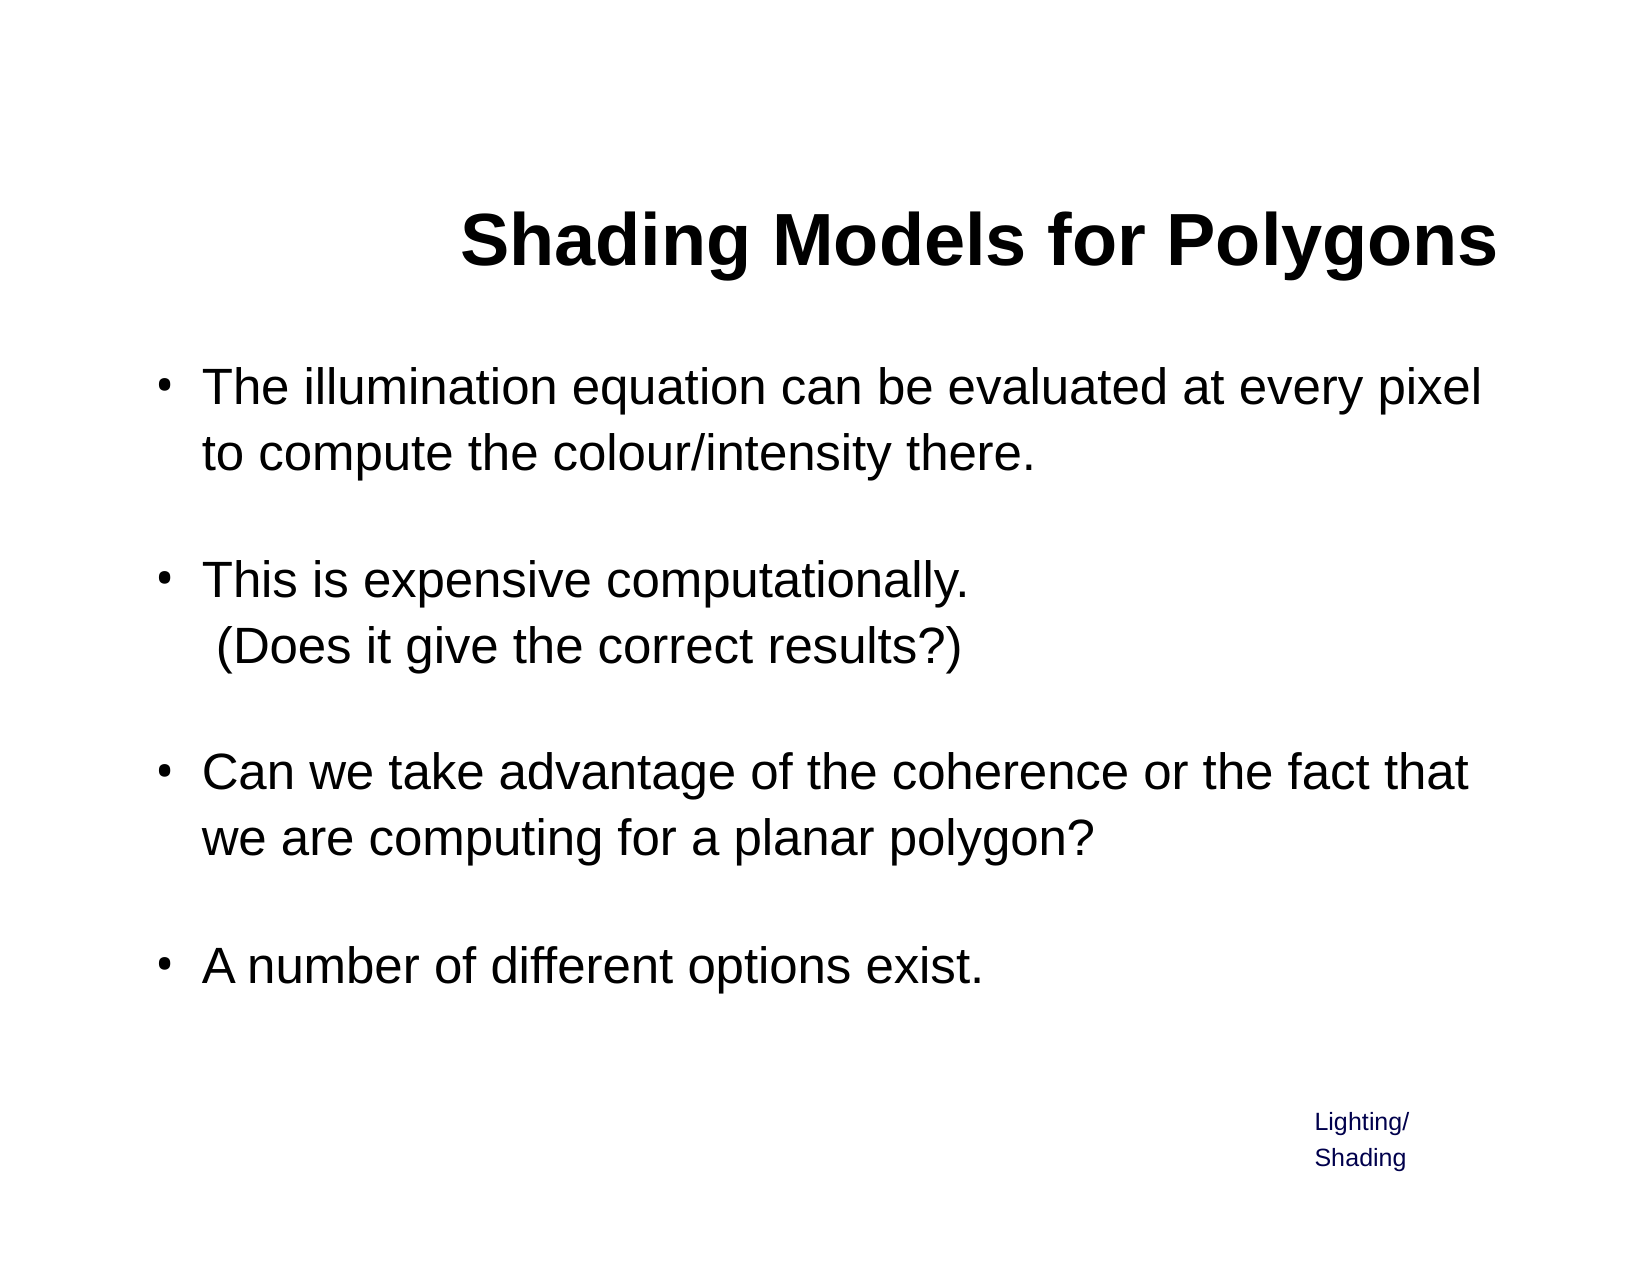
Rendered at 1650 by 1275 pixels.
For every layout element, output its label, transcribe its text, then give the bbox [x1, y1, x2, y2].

text_box The illumination equation can be evaluated at every pixel to compute the colour/intensity there. This is expensive computationally. (Does it give the correct results?) Can we take advantage of the coherence or the fact that we are computing for a planar polygon? A number of different options exist. [153, 346, 1503, 994]
title Shading Models for Polygons [458, 188, 1503, 346]
slide_number Lighting/Shading [1312, 1100, 1502, 1275]
